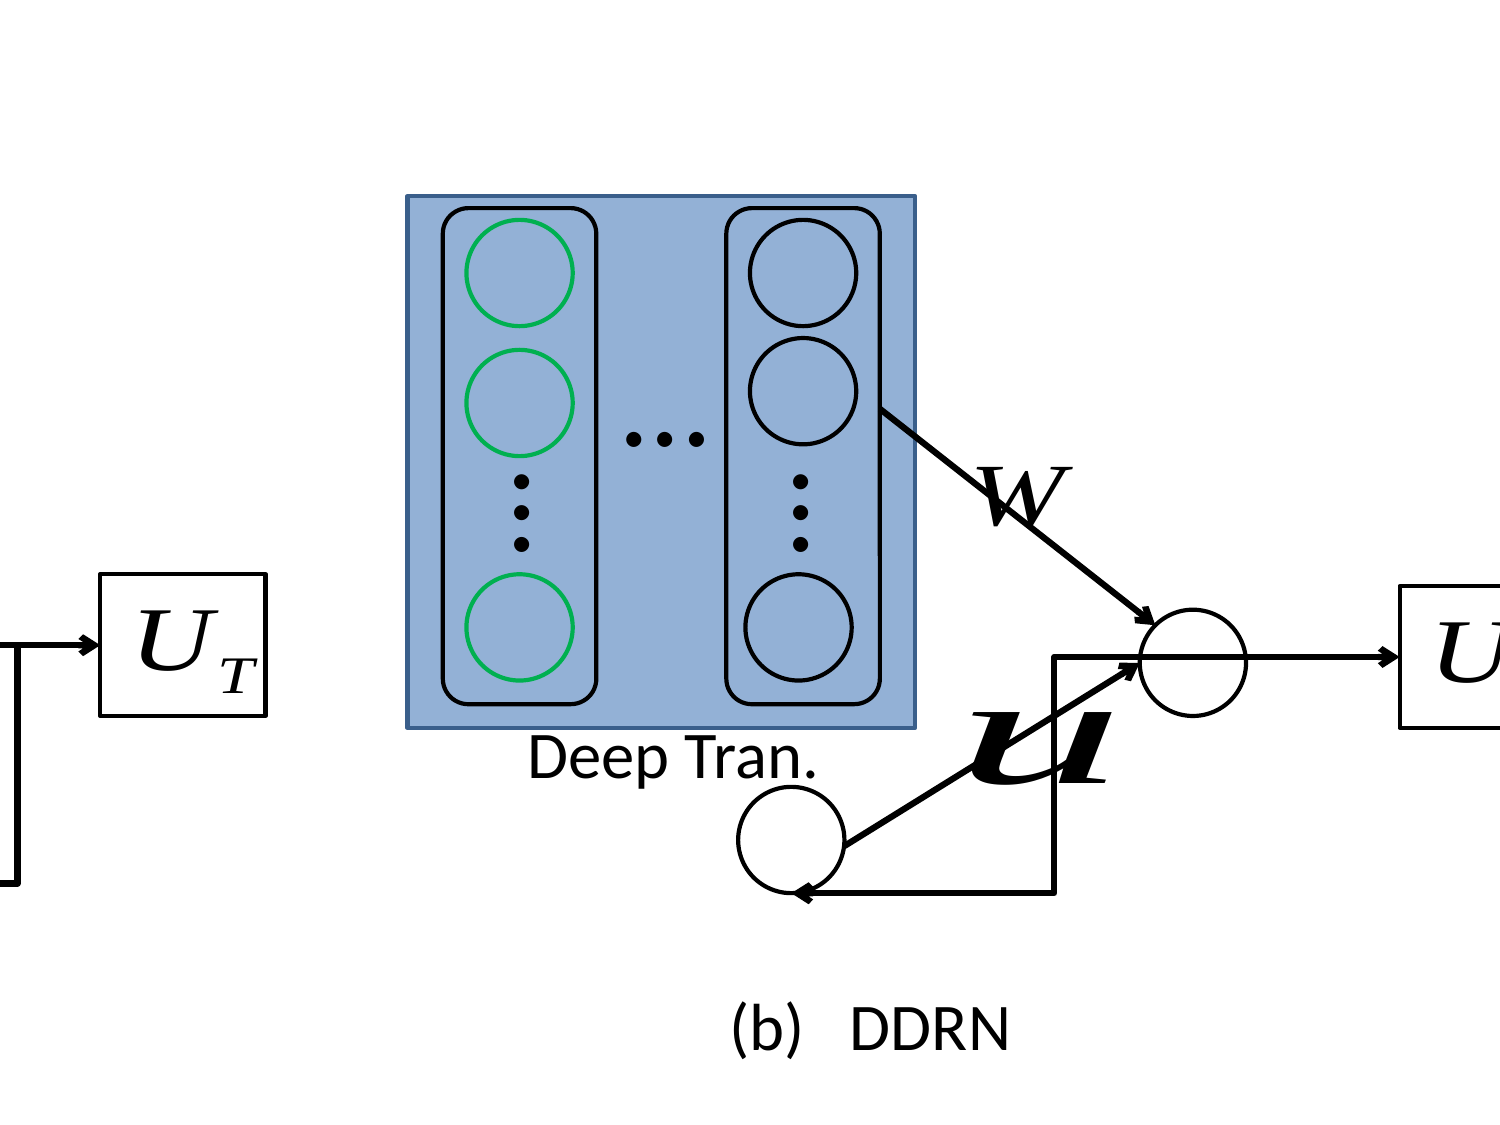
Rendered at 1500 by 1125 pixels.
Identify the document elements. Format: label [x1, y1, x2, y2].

text_box [0, 195, 1500, 1072]
